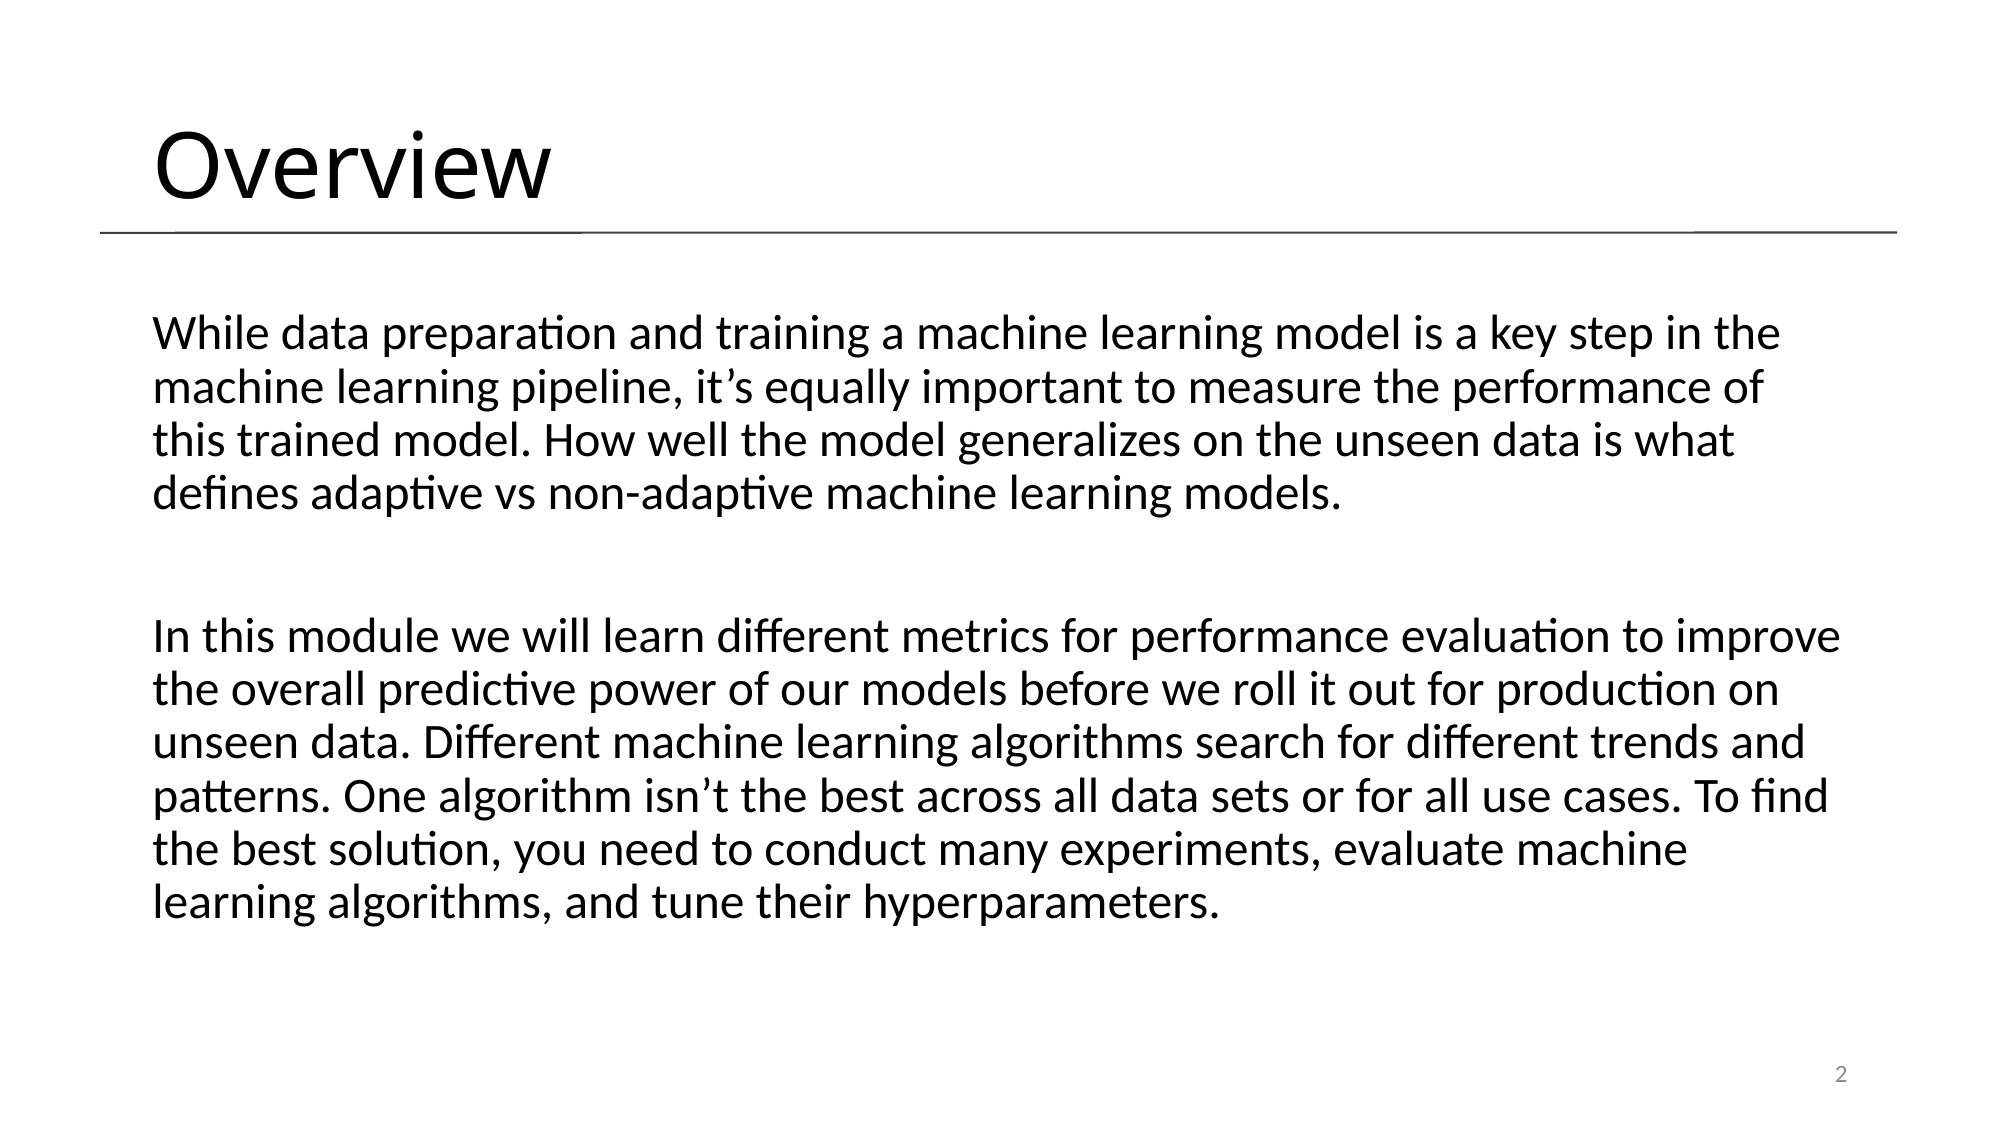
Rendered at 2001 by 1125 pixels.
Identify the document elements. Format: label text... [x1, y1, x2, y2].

slide_number 2 [1412, 1042, 1863, 1103]
list While data preparation and training a machine learning model is a key step in the machine learning pipeline, it’s equally important to measure the performance of this trained model. How well the model generalizes on the unseen data is what defines adaptive vs non-adaptive machine learning models. In this module we will learn different metrics for performance evaluation to improve the overall predictive power of our models before we roll it out for production on unseen data. Different machine learning algorithms search for different trends and patterns. One algorithm isn’t the best across all data sets or for all use cases. To find the best solution, you need to conduct many experiments, evaluate machine learning algorithms, and tune their hyperparameters. [137, 299, 1863, 1014]
title Overview [137, 59, 1863, 278]
